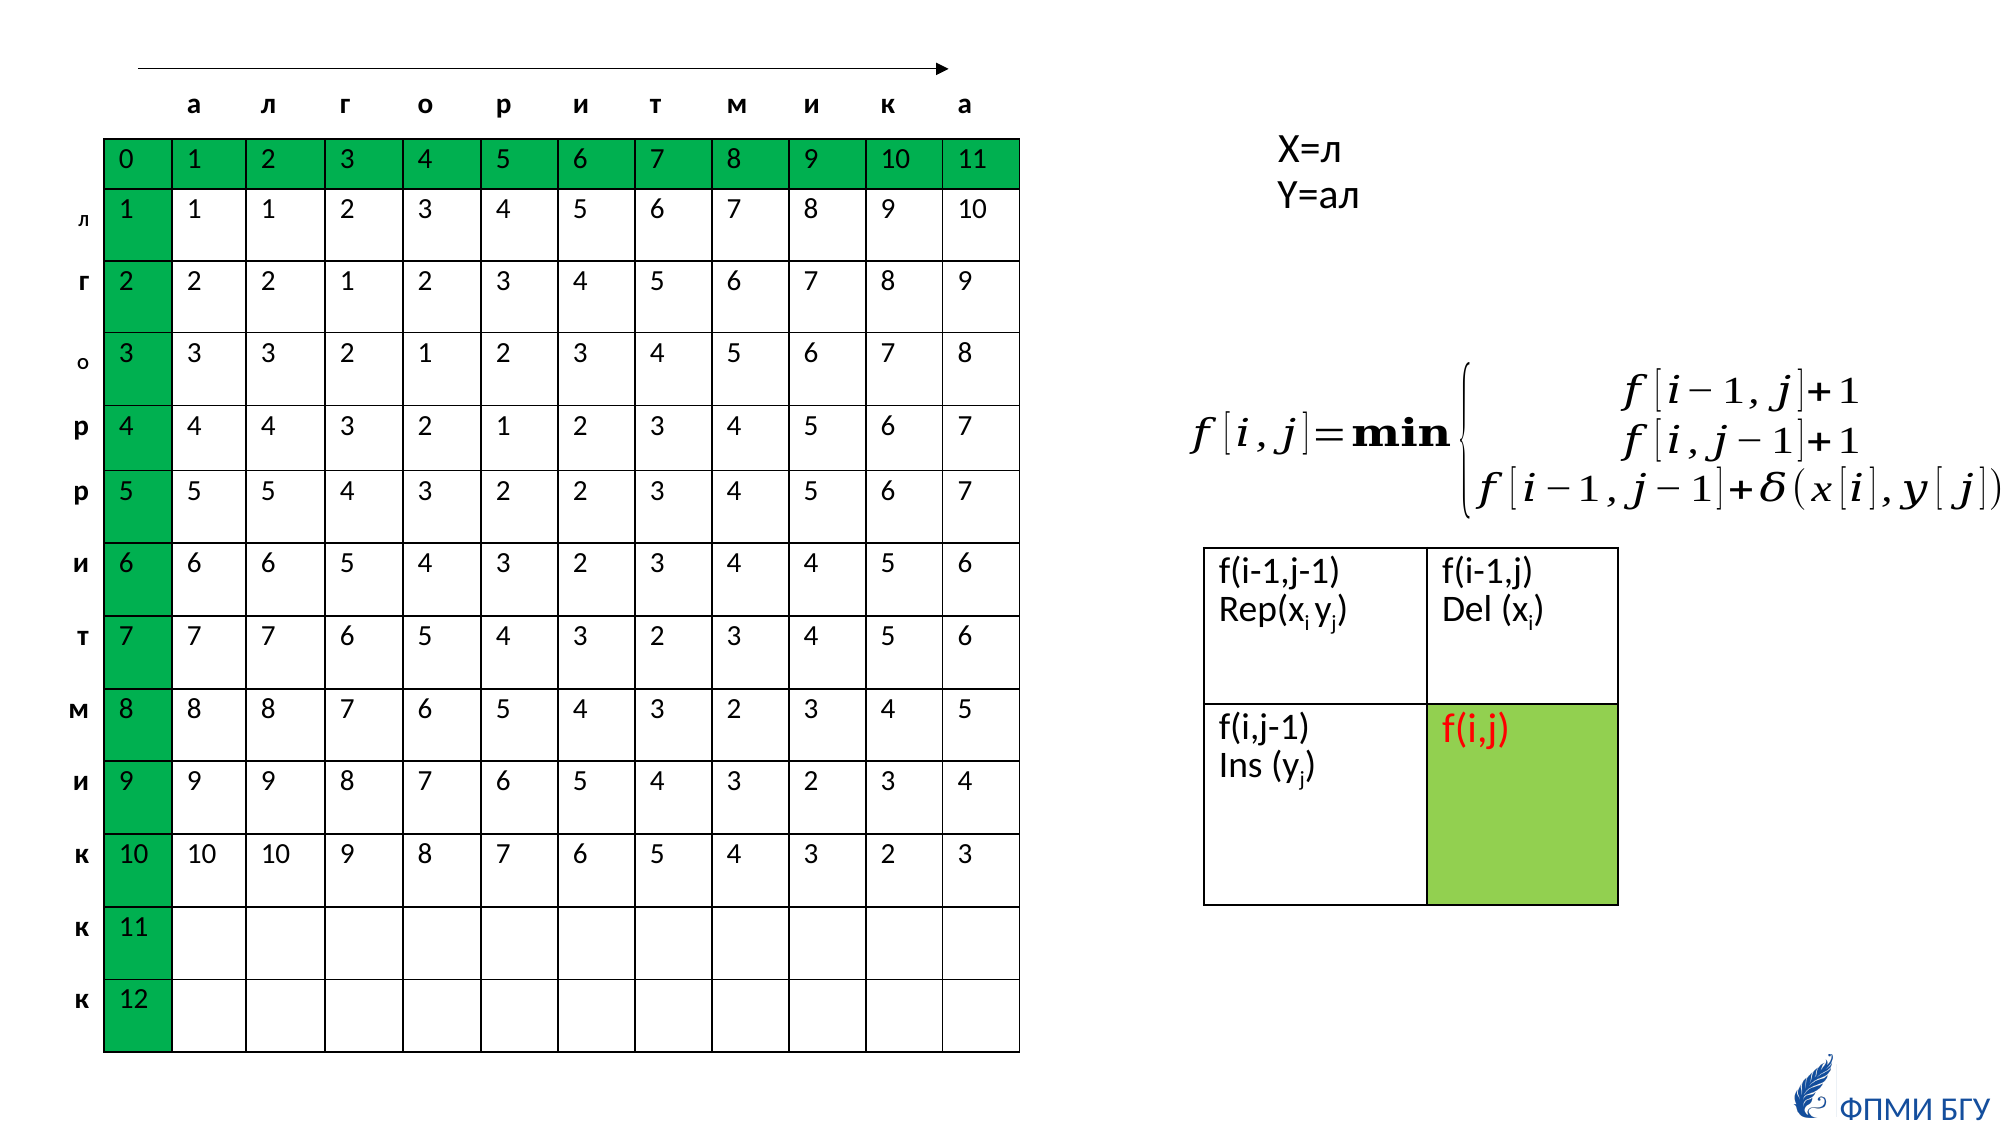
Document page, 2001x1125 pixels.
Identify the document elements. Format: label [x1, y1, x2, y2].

table_cell [713, 406, 788, 470]
table_cell [247, 762, 324, 833]
table_cell [559, 835, 634, 906]
table_cell [559, 690, 634, 760]
table_cell [105, 617, 171, 688]
table_cell [173, 617, 245, 688]
table_cell [404, 333, 480, 405]
table_cell [482, 690, 557, 760]
table_cell [636, 140, 711, 188]
table_cell [867, 406, 942, 470]
table_cell [173, 471, 245, 542]
table_cell [173, 190, 245, 260]
table_cell [943, 762, 1019, 833]
table_cell [713, 190, 788, 260]
table_cell [326, 406, 402, 470]
table_cell [247, 617, 324, 688]
table_cell [404, 762, 480, 833]
table_cell [636, 333, 711, 405]
table_cell [943, 190, 1019, 260]
table_cell [37, 139, 103, 1052]
table_cell [943, 262, 1019, 332]
table_header [37, 54, 1020, 139]
table_cell [867, 980, 942, 1051]
table_cell [713, 690, 788, 760]
table_cell [326, 835, 402, 906]
table_cell [867, 762, 942, 833]
table_cell [943, 406, 1019, 470]
table_cell [713, 544, 788, 615]
table_cell [943, 140, 1019, 188]
table_cell [482, 980, 557, 1051]
table_cell [790, 762, 865, 833]
table_cell [867, 190, 942, 260]
table_cell [790, 690, 865, 760]
table_cell [713, 835, 788, 906]
table_cell [559, 190, 634, 260]
table_cell [173, 140, 245, 188]
table_cell [326, 140, 402, 188]
table_cell [713, 471, 788, 542]
table_cell [173, 333, 245, 405]
table_cell [790, 262, 865, 332]
table_cell [943, 690, 1019, 760]
table_cell [713, 333, 788, 405]
table_cell [713, 140, 788, 188]
table_cell [713, 262, 788, 332]
table_cell [713, 980, 788, 1051]
table_cell [247, 690, 324, 760]
table_cell [790, 190, 865, 260]
table_header [1205, 549, 1426, 703]
table_cell [404, 908, 480, 979]
table_cell [105, 262, 171, 332]
table_cell [636, 471, 711, 542]
table_cell [790, 617, 865, 688]
table_cell [173, 406, 245, 470]
table_cell [867, 333, 942, 405]
table_cell [404, 140, 480, 188]
table_cell [404, 617, 480, 688]
table_cell [636, 262, 711, 332]
table_cell [247, 908, 324, 979]
table_cell [636, 190, 711, 260]
table_cell [326, 908, 402, 979]
table_cell [559, 406, 634, 470]
table_cell [943, 617, 1019, 688]
table_cell [636, 406, 711, 470]
table_cell [326, 544, 402, 615]
table_cell [105, 835, 171, 906]
table_cell [404, 690, 480, 760]
table_cell [105, 690, 171, 760]
table_cell [713, 617, 788, 688]
table_cell [790, 471, 865, 542]
table_cell [105, 140, 171, 188]
table_cell [867, 262, 942, 332]
table_cell [559, 544, 634, 615]
table_cell [559, 762, 634, 833]
table_cell [173, 908, 245, 979]
table_cell [404, 835, 480, 906]
table_cell [173, 262, 245, 332]
table_cell [404, 471, 480, 542]
table_cell [482, 835, 557, 906]
table_cell [559, 140, 634, 188]
table_cell [559, 908, 634, 979]
table_cell [105, 762, 171, 833]
table_cell [105, 471, 171, 542]
table_cell [790, 835, 865, 906]
table_cell [943, 471, 1019, 542]
table_cell [404, 980, 480, 1051]
table_cell [326, 333, 402, 405]
table_cell [247, 471, 324, 542]
table_cell [482, 762, 557, 833]
table_cell [943, 544, 1019, 615]
table_cell [636, 980, 711, 1051]
table_cell [247, 835, 324, 906]
table_cell [247, 980, 324, 1051]
table_cell [636, 617, 711, 688]
picture [1793, 1053, 1837, 1118]
table_cell [326, 471, 402, 542]
table_cell [173, 690, 245, 760]
table_cell [404, 406, 480, 470]
table_cell [247, 190, 324, 260]
table_cell [404, 262, 480, 332]
table_cell [867, 908, 942, 979]
table_cell [173, 544, 245, 615]
table_cell [482, 190, 557, 260]
table_cell [105, 544, 171, 615]
table_cell [1205, 705, 1426, 904]
table_cell [713, 908, 788, 979]
table_header [1428, 549, 1617, 703]
table_cell [404, 544, 480, 615]
table_cell [636, 835, 711, 906]
table_cell [247, 333, 324, 405]
table_cell [636, 908, 711, 979]
table_cell [636, 690, 711, 760]
table_cell [867, 835, 942, 906]
table_cell [482, 617, 557, 688]
table_cell [867, 140, 942, 188]
table_cell [482, 333, 557, 405]
table_cell [482, 544, 557, 615]
table_cell [943, 980, 1019, 1051]
table_cell [173, 762, 245, 833]
table_cell [943, 835, 1019, 906]
table_cell [247, 406, 324, 470]
table_cell [559, 617, 634, 688]
table_cell [247, 140, 324, 188]
table_cell [790, 333, 865, 405]
table_cell [173, 980, 245, 1051]
table_cell [943, 908, 1019, 979]
table_cell [482, 262, 557, 332]
table_cell [482, 908, 557, 979]
text_box [1830, 1087, 2000, 1125]
table_cell [326, 762, 402, 833]
table_cell [867, 617, 942, 688]
table_cell [482, 471, 557, 542]
table_cell [713, 762, 788, 833]
table_cell [1428, 705, 1617, 904]
table_cell [867, 544, 942, 615]
table_cell [326, 617, 402, 688]
table_cell [326, 190, 402, 260]
table_cell [326, 262, 402, 332]
table_cell [943, 333, 1019, 405]
table_cell [105, 190, 171, 260]
table_cell [404, 190, 480, 260]
table_cell [790, 980, 865, 1051]
table_cell [247, 544, 324, 615]
table_cell [247, 262, 324, 332]
table_cell [482, 140, 557, 188]
table_cell [173, 835, 245, 906]
table_cell [482, 406, 557, 470]
table_cell [105, 980, 171, 1051]
table_cell [636, 544, 711, 615]
table_cell [790, 544, 865, 615]
table_cell [105, 333, 171, 405]
table_cell [790, 406, 865, 470]
table_cell [559, 333, 634, 405]
table_cell [559, 262, 634, 332]
table_cell [326, 690, 402, 760]
table_cell [790, 140, 865, 188]
table_cell [790, 908, 865, 979]
table_cell [105, 908, 171, 979]
table_cell [636, 762, 711, 833]
table_cell [105, 406, 171, 470]
table_cell [867, 690, 942, 760]
table_cell [559, 980, 634, 1051]
table_cell [867, 471, 942, 542]
table_cell [326, 980, 402, 1051]
table_cell [559, 471, 634, 542]
